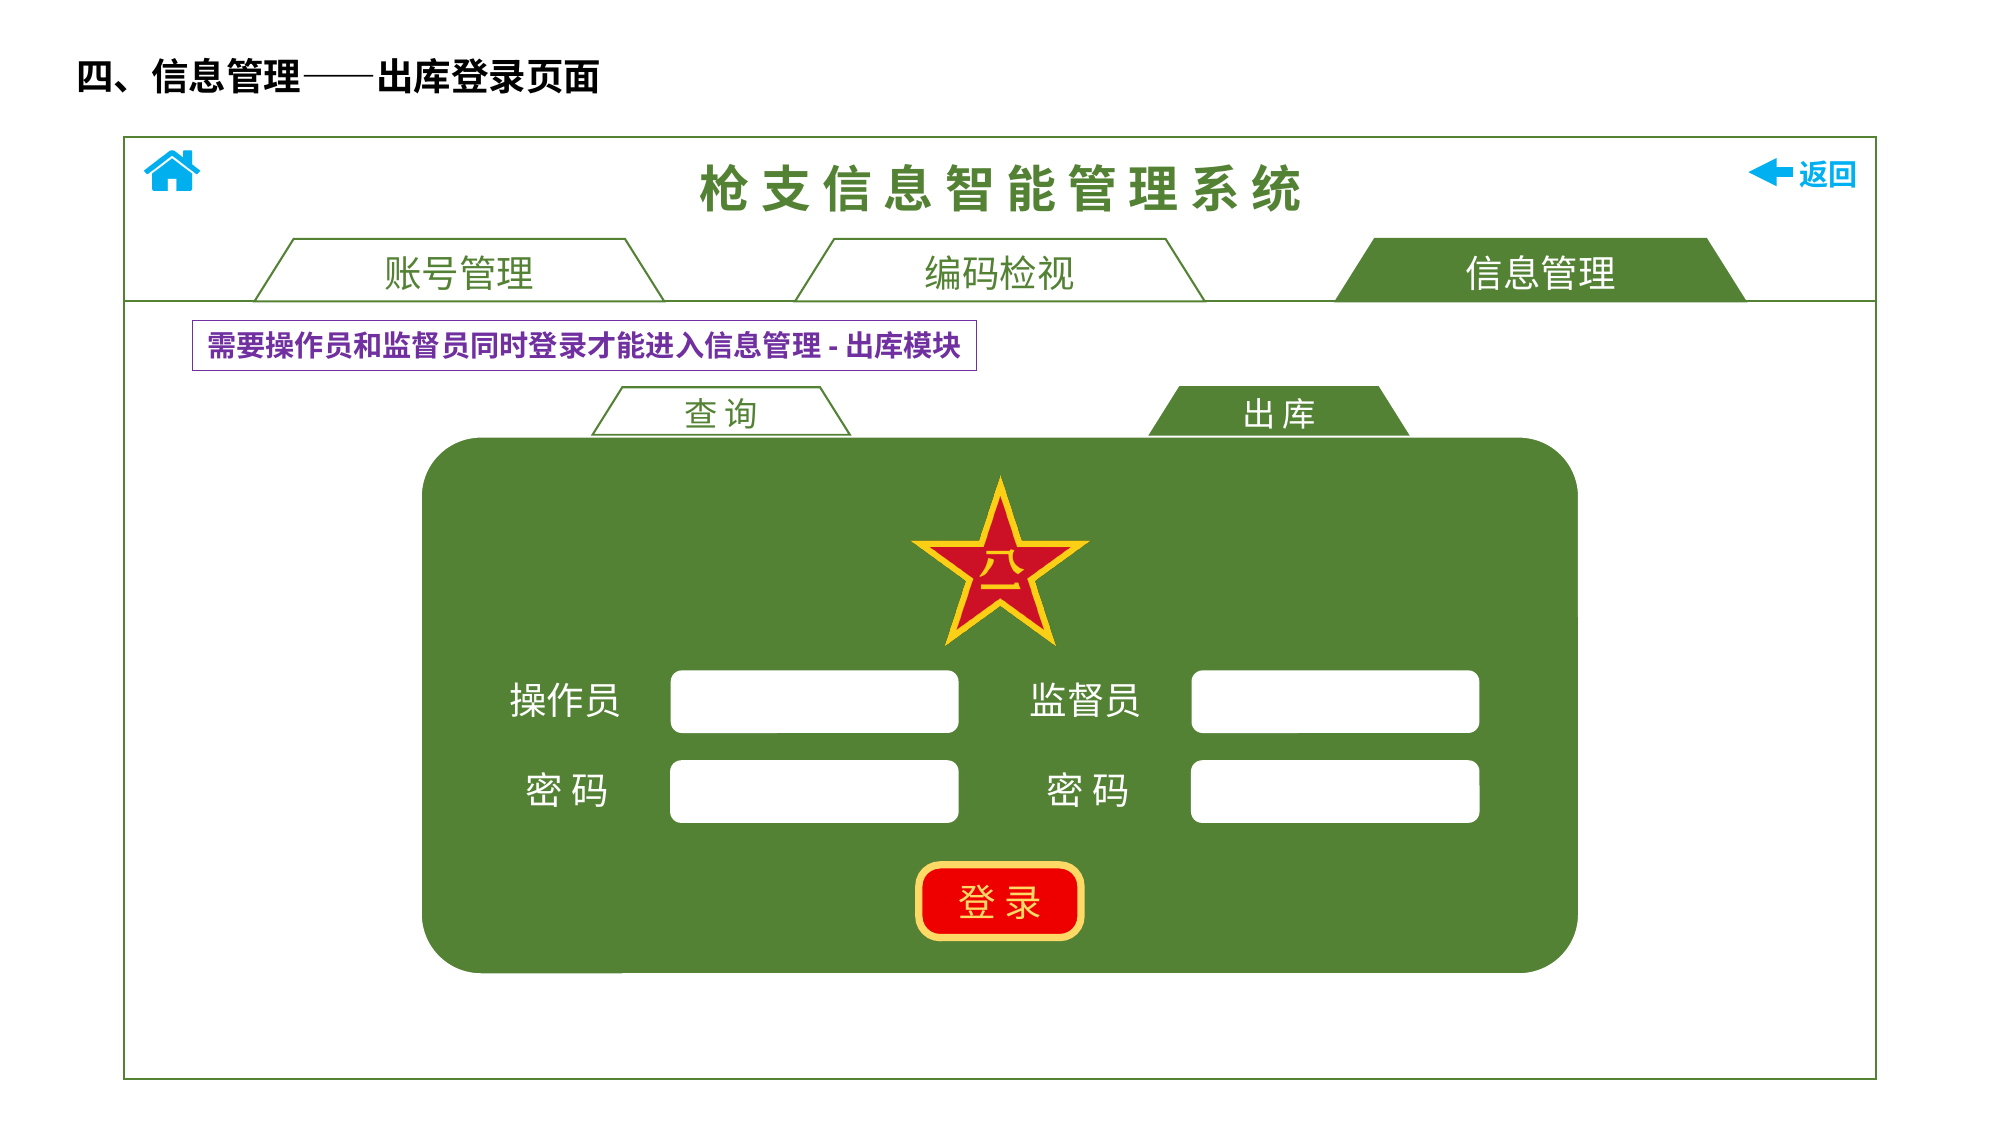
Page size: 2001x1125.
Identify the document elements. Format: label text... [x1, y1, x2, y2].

text_box 枪 支 信 息 智 能 管 理 系 统 [685, 149, 1317, 225]
text_box 出 库 [1148, 386, 1410, 435]
text_box 需要操作员和监督员同时登录才能进入信息管理-出库模块 [192, 320, 977, 371]
text_box [1190, 760, 1480, 823]
text_box [419, 435, 1581, 976]
text_box [670, 760, 959, 823]
text_box 编码检视 [794, 237, 1206, 301]
text_box 密 码 [510, 759, 625, 820]
picture [905, 474, 1095, 664]
text_box 操作员 [494, 669, 637, 730]
text_box 四、信息管理——出库登录页面 [61, 45, 617, 106]
text_box 登 录 [917, 863, 1083, 939]
text_box 监督员 [1015, 669, 1158, 730]
text_box 查 询 [591, 386, 852, 435]
text_box [123, 136, 1877, 301]
text_box 信息管理 [1334, 237, 1747, 301]
picture [126, 142, 219, 200]
text_box 密 码 [1031, 759, 1145, 820]
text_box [1748, 140, 1877, 206]
text_box [670, 670, 959, 734]
text_box 账号管理 [253, 237, 666, 301]
text_box [123, 302, 1877, 1080]
text_box [1191, 670, 1480, 734]
